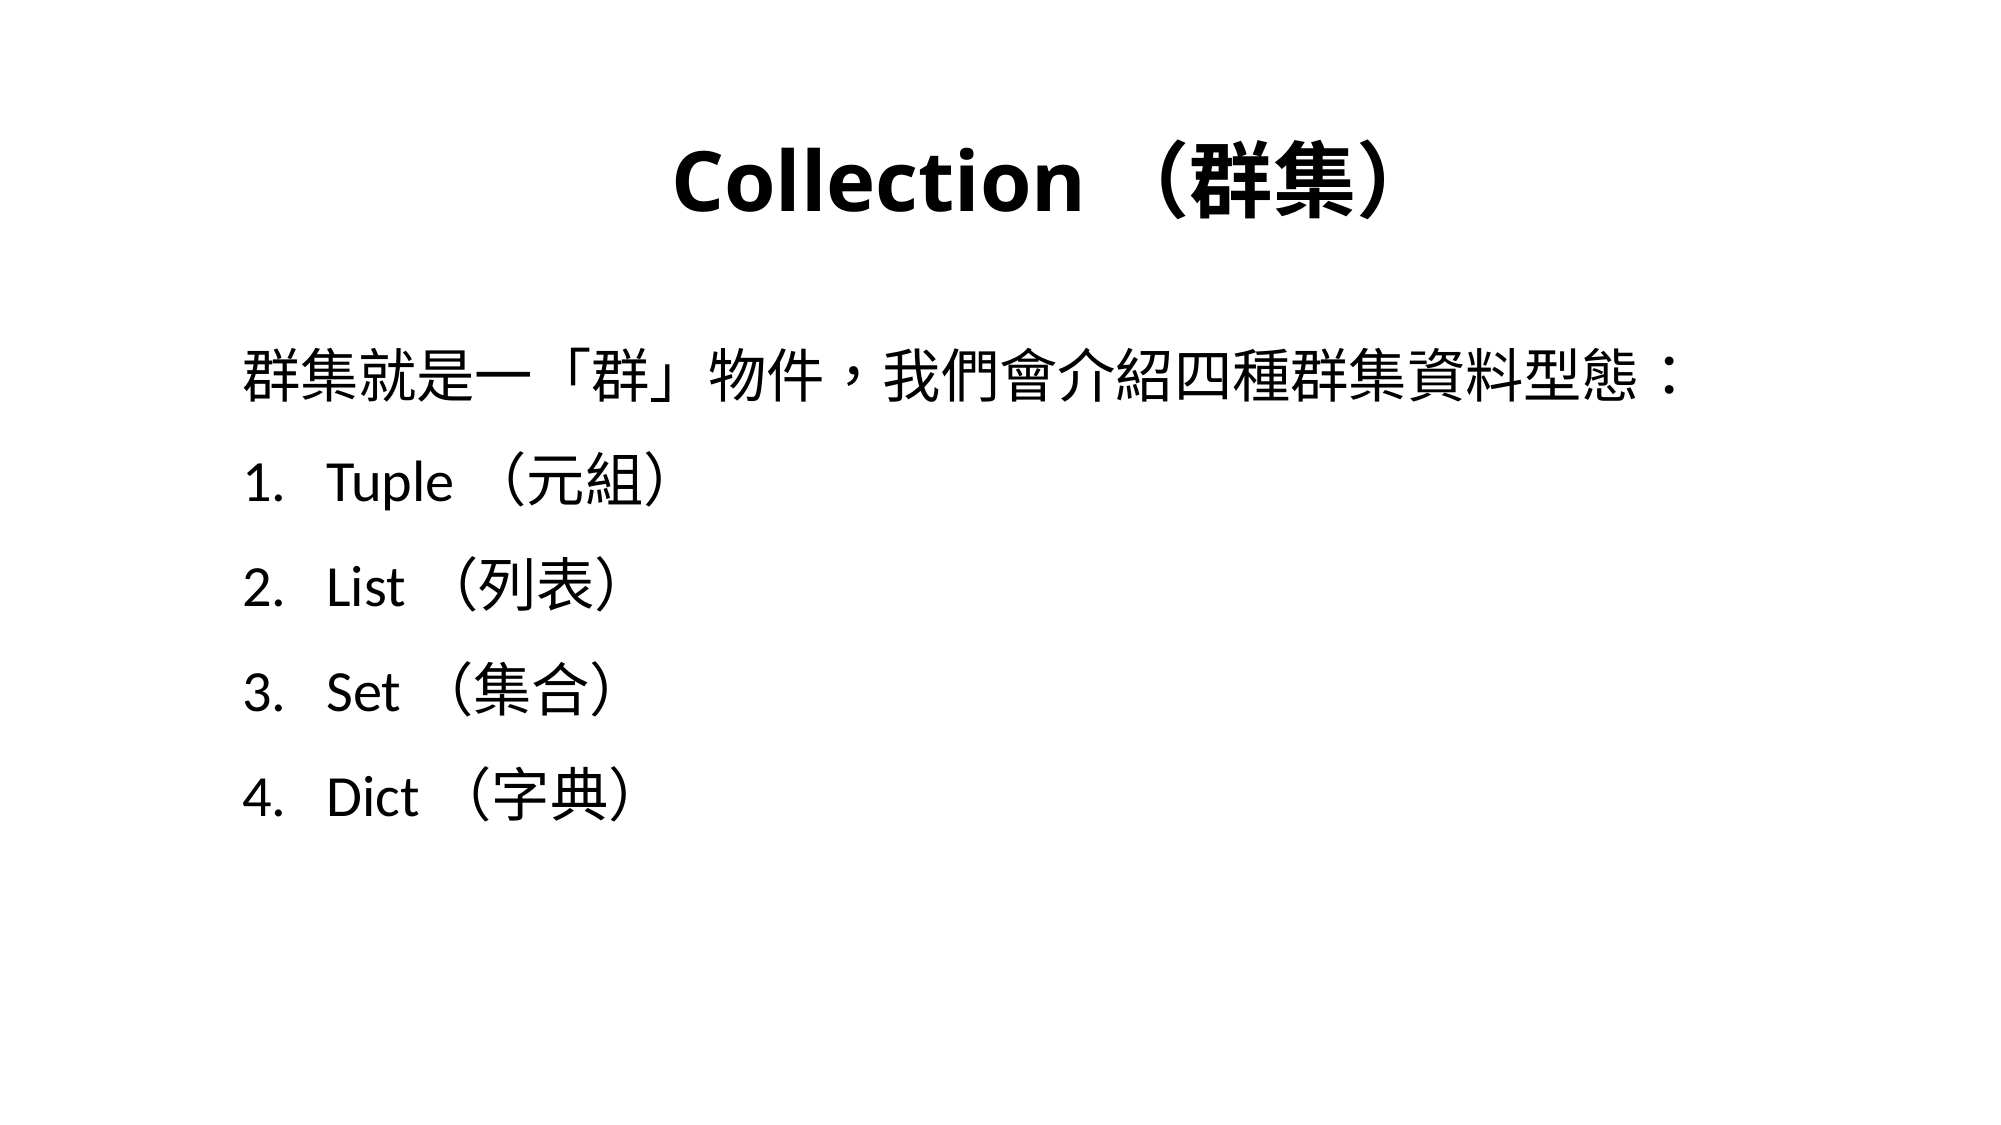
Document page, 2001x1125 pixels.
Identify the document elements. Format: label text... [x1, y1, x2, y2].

text_box Collection（群集） [656, 121, 1455, 236]
text_box 群集就是一「群」物件，我們會介紹四種群集資料型態： Tuple（元組） List（列表） Set（集合） Dict（字典） [227, 296, 1884, 836]
